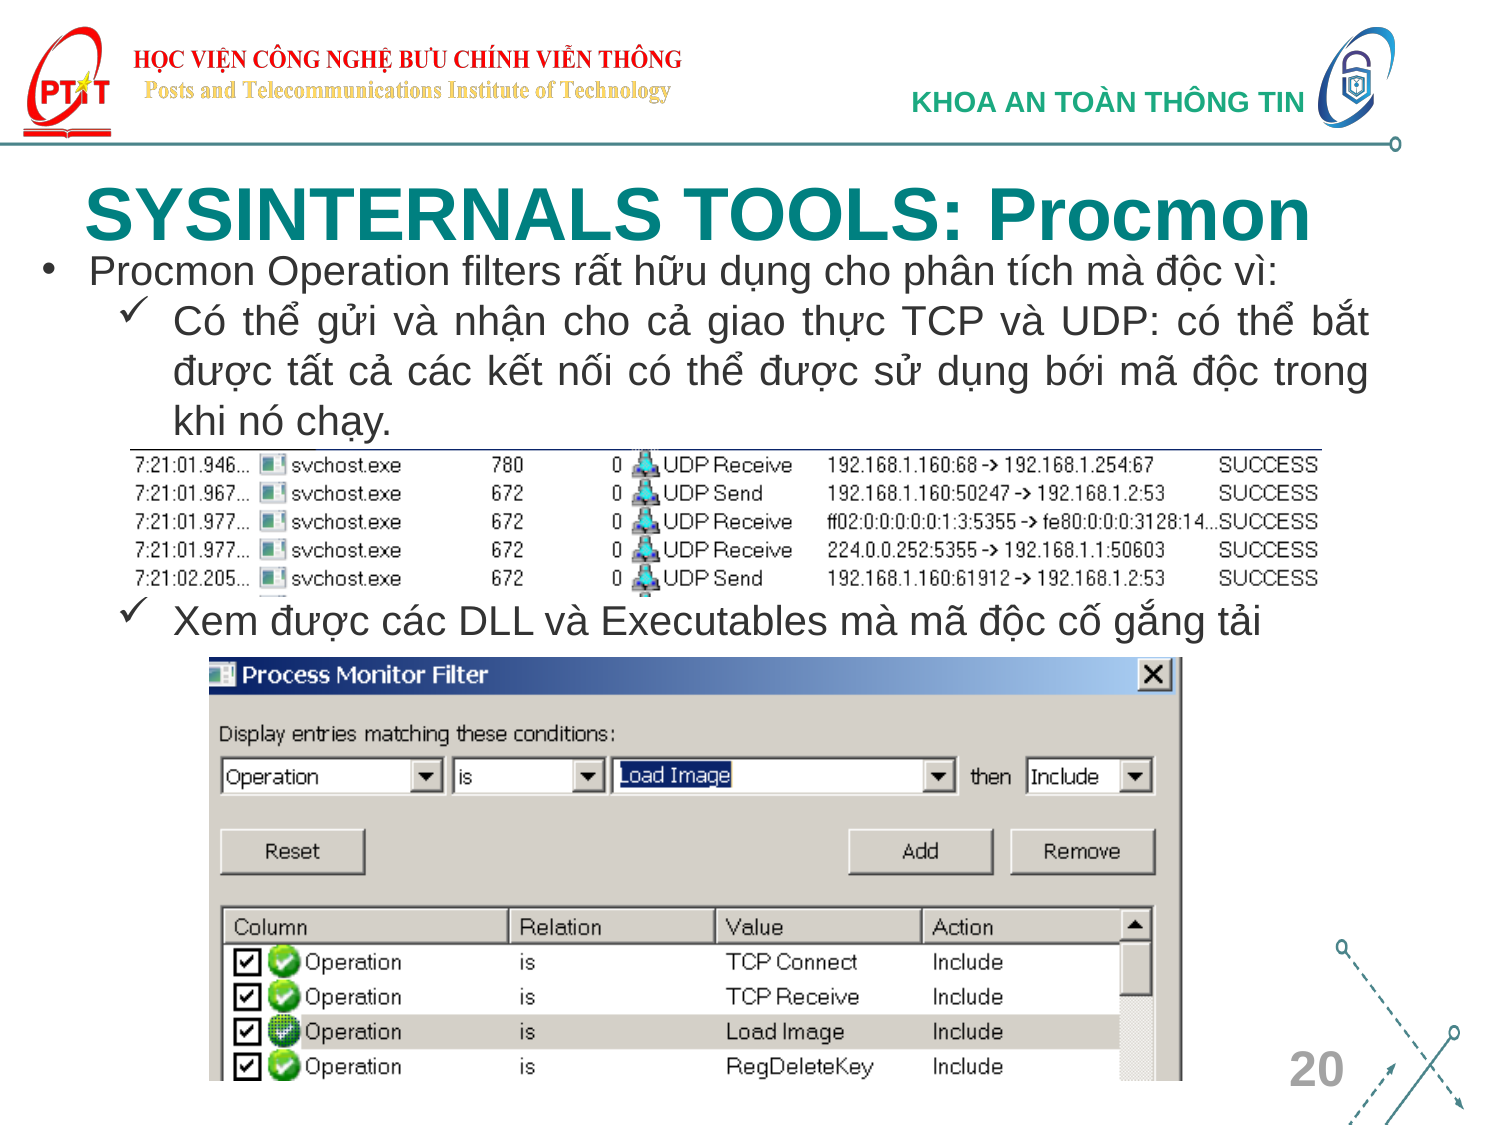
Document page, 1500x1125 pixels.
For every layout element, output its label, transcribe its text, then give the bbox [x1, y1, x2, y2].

picture [0, 18, 695, 147]
picture [130, 449, 1322, 597]
picture [209, 657, 1186, 1081]
text_box Procmon Operation filters rất hữu dụng cho phân tích mà độc vì: Có thể gửi và nhận cho cả giao thực TCP và UDP: có thể bắt được tất cả các kết nối có thể được sử dụng bới mã độc trong khi nó chạy. Xem được các DLL và Executables mà mã độc cố gắng tải [26, 236, 1385, 751]
title SYSINTERNALS TOOLS: Procmon [69, 168, 1460, 266]
picture [1318, 27, 1395, 128]
